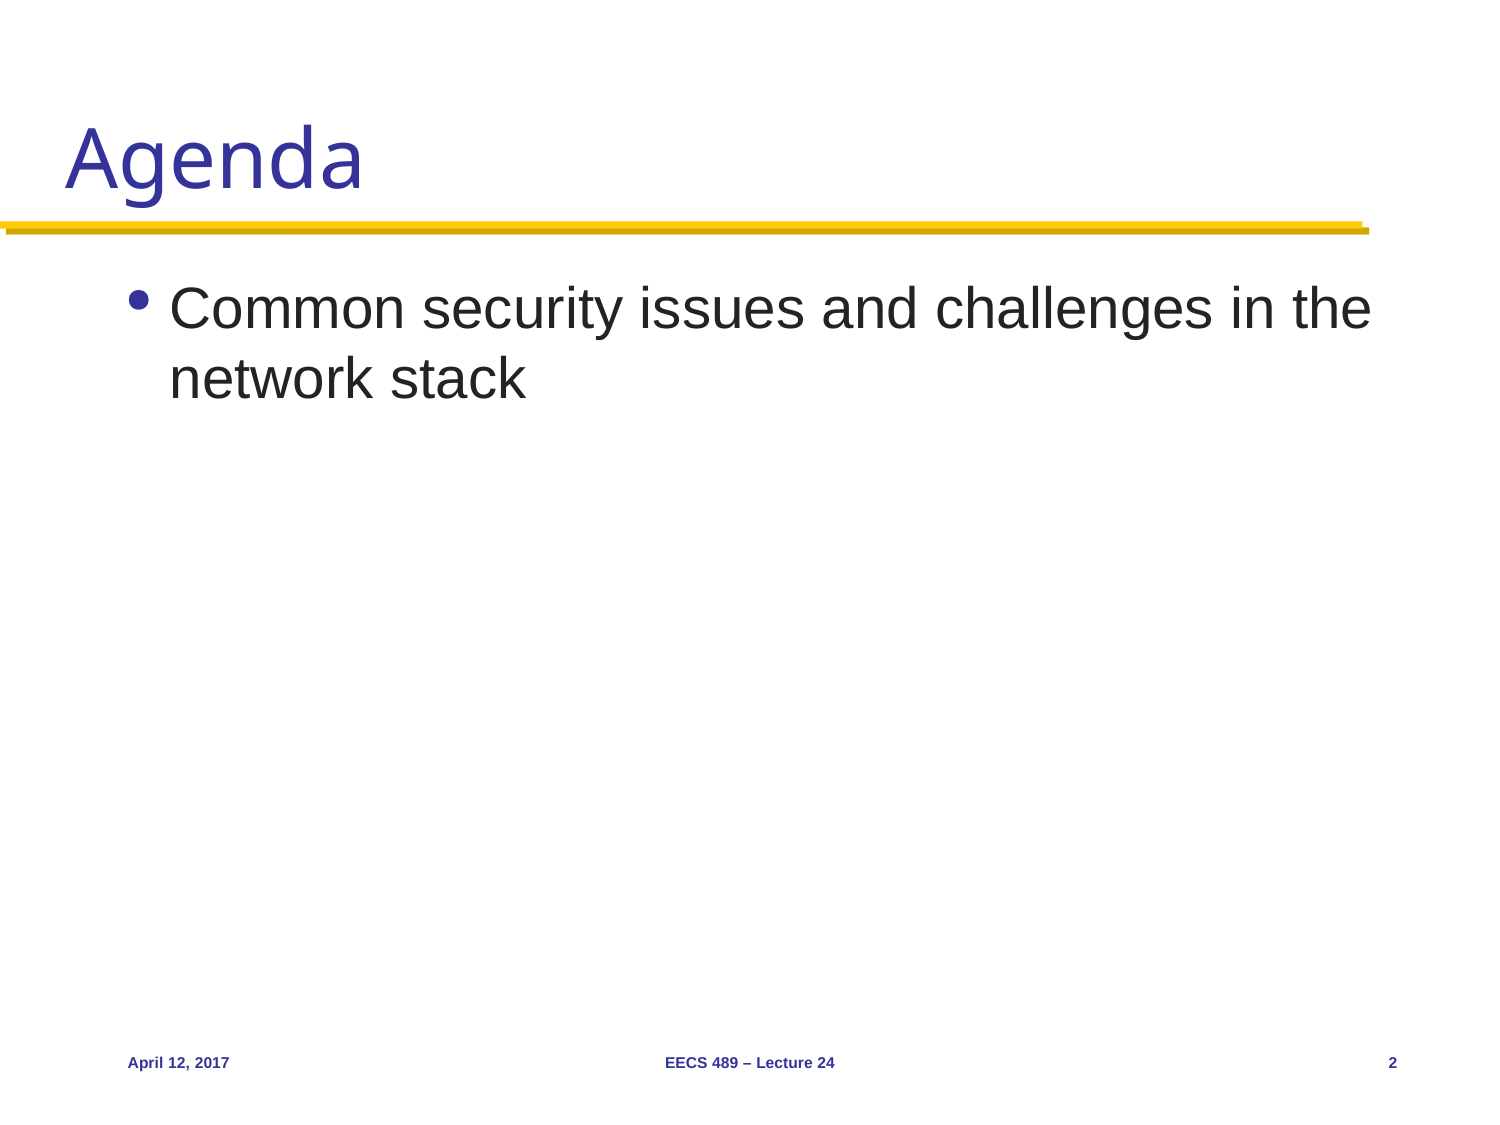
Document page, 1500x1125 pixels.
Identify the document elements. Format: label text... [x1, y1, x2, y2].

footer EECS 489 – Lecture 24 [512, 1024, 988, 1101]
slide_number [112, 1024, 426, 1101]
list Common security issues and challenges in the network stack [112, 262, 1413, 988]
slide_number 2 [1312, 1024, 1413, 1101]
title Agenda [49, 24, 1451, 213]
